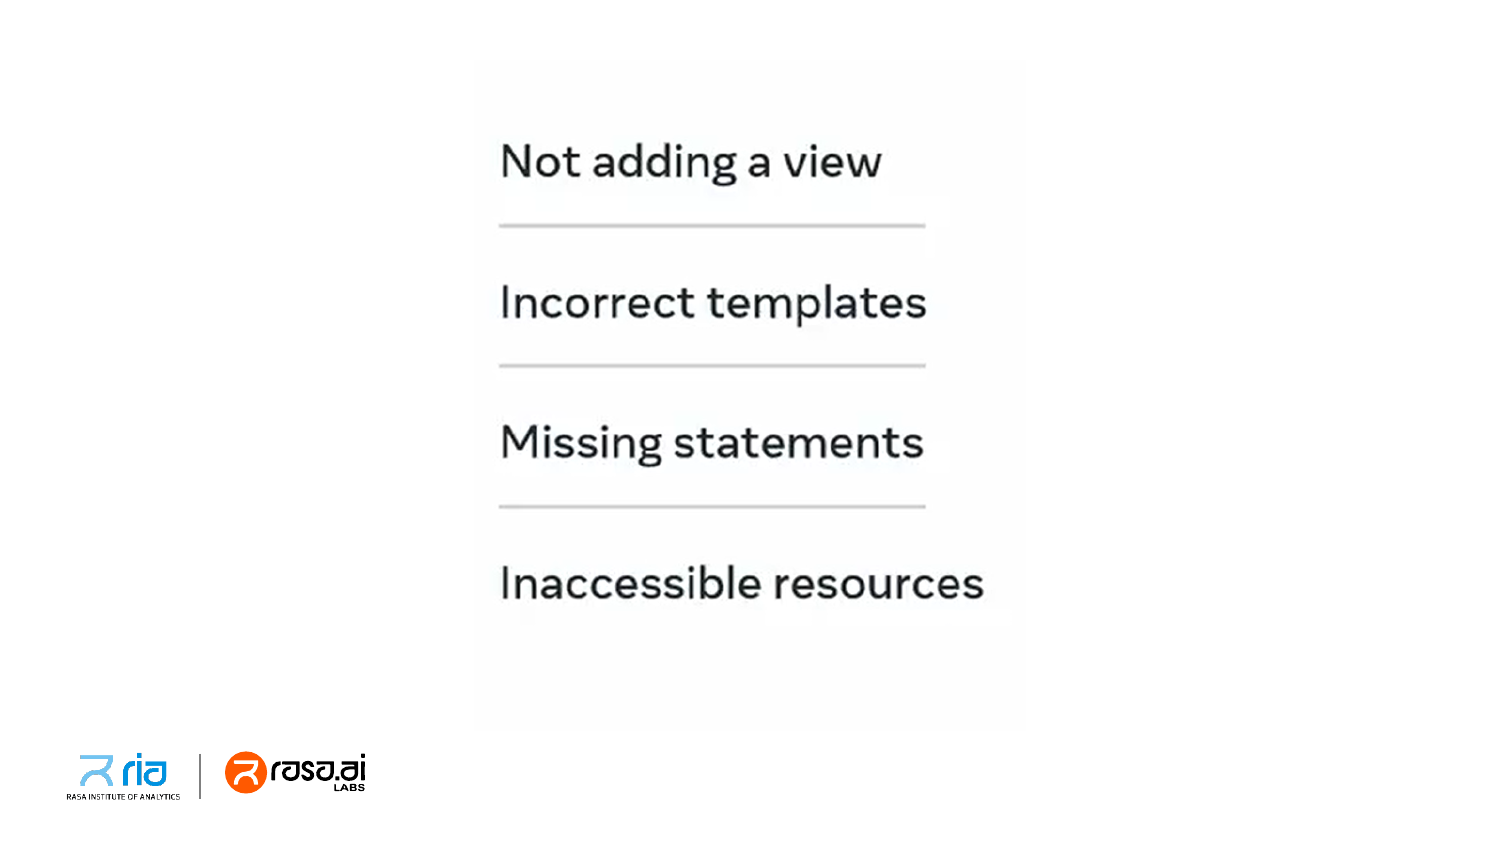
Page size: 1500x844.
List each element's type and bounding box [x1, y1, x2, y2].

picture [474, 60, 1026, 731]
picture [58, 744, 188, 808]
